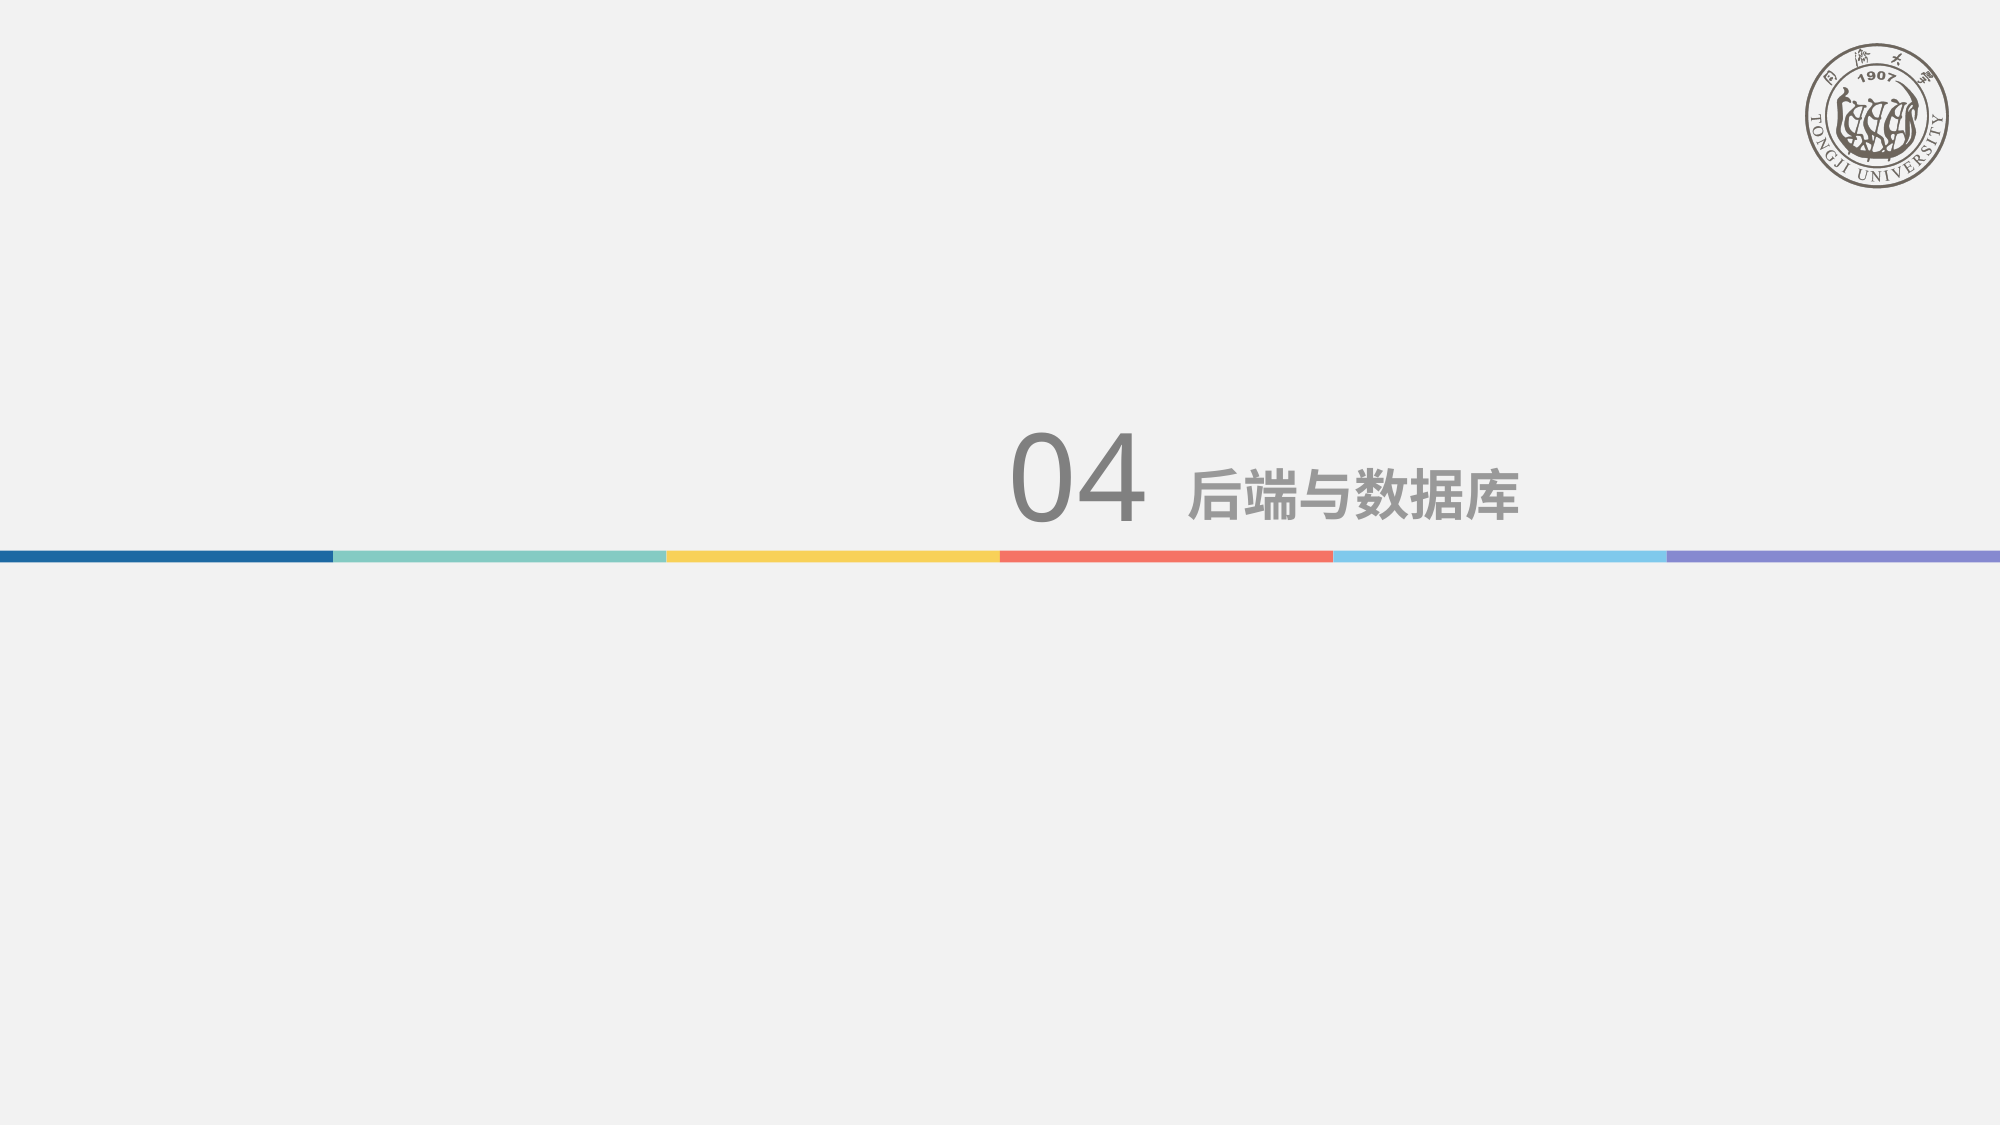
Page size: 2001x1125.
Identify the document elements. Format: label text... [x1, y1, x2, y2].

text_box 后端与数据库 [1174, 452, 1636, 535]
text_box 04 [981, 391, 1174, 548]
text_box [0, 550, 2000, 563]
